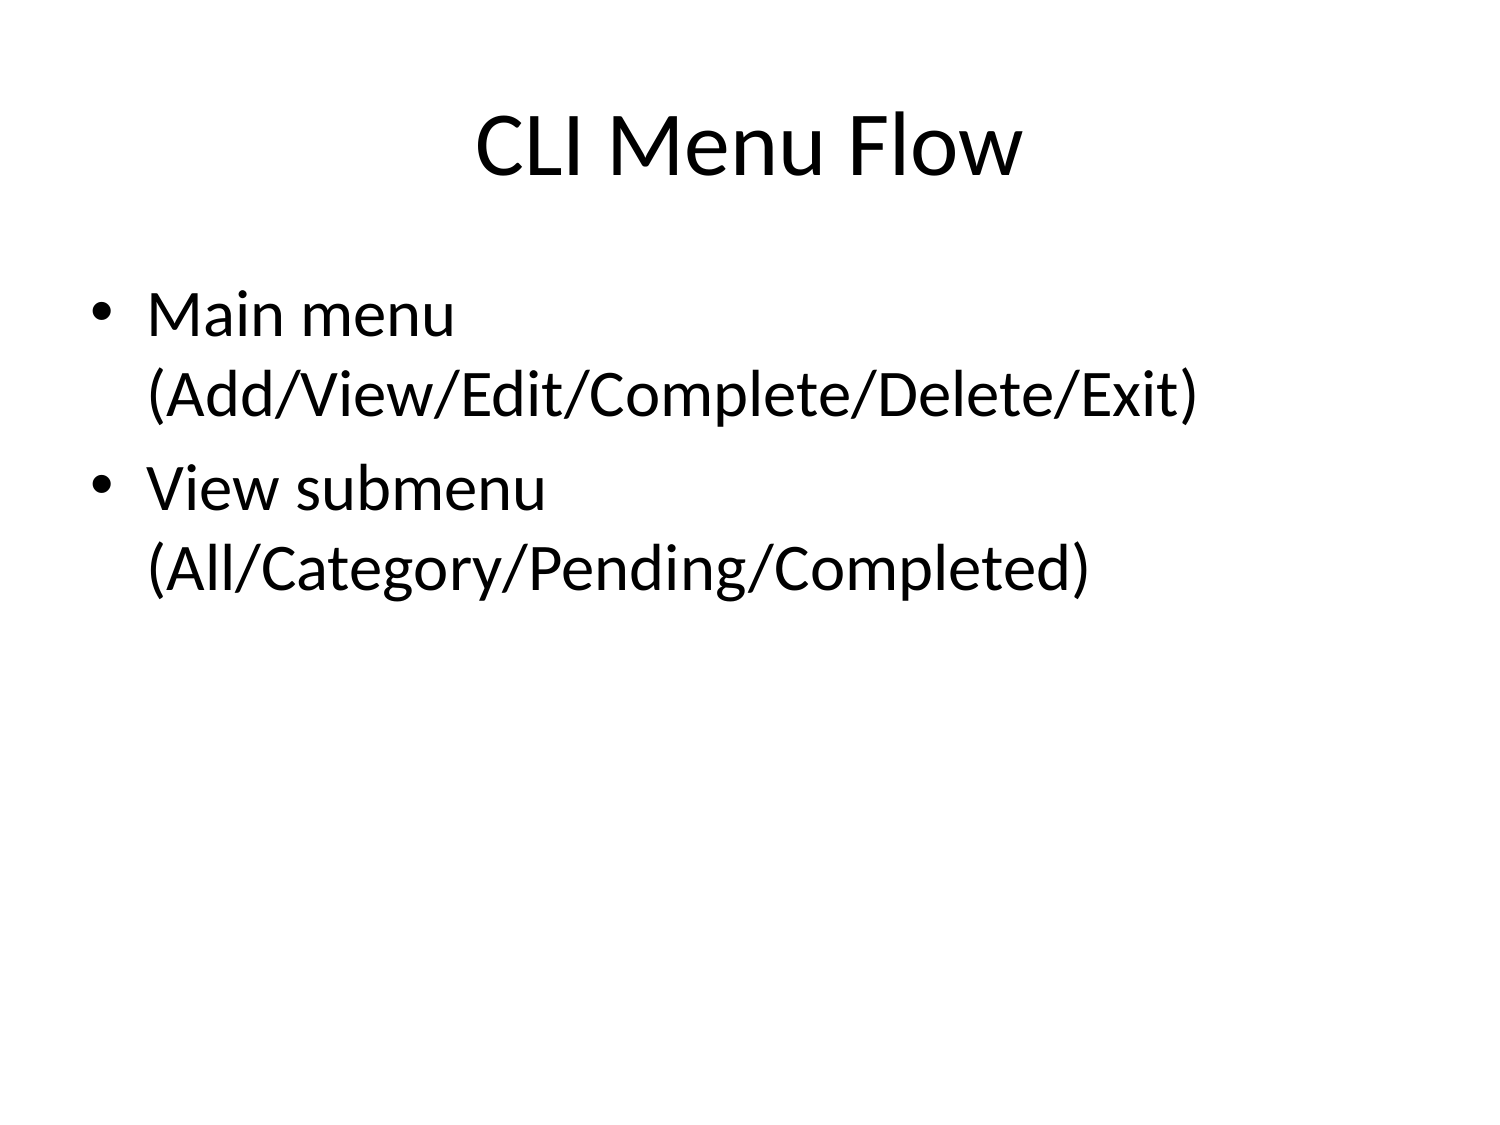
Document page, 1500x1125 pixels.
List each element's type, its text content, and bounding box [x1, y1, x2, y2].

title CLI Menu Flow [75, 45, 1425, 233]
list Main menu (Add/View/Edit/Complete/Delete/Exit) View submenu (All/Category/Pending/Completed) [75, 262, 1425, 1005]
